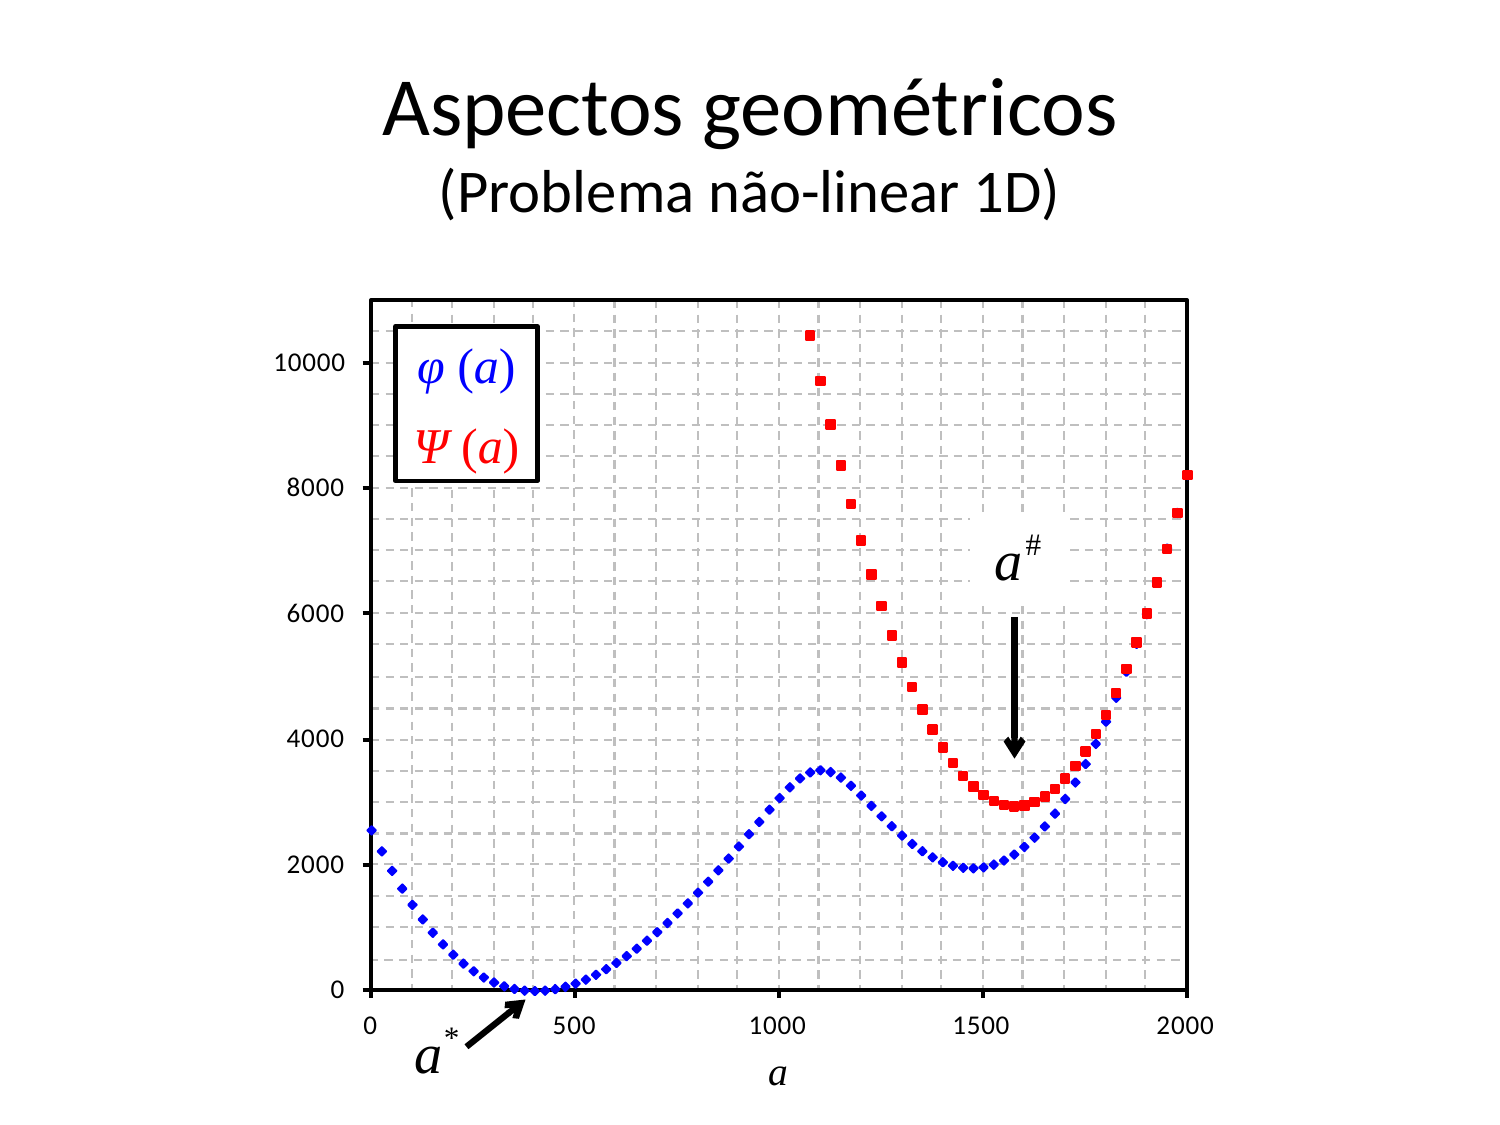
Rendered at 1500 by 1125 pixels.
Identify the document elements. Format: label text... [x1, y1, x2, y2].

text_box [971, 514, 1067, 759]
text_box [402, 1011, 472, 1093]
title Aspectos geométricos (Problema não-linear 1D) [75, 45, 1425, 233]
picture [254, 266, 1246, 1125]
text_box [466, 999, 526, 1047]
